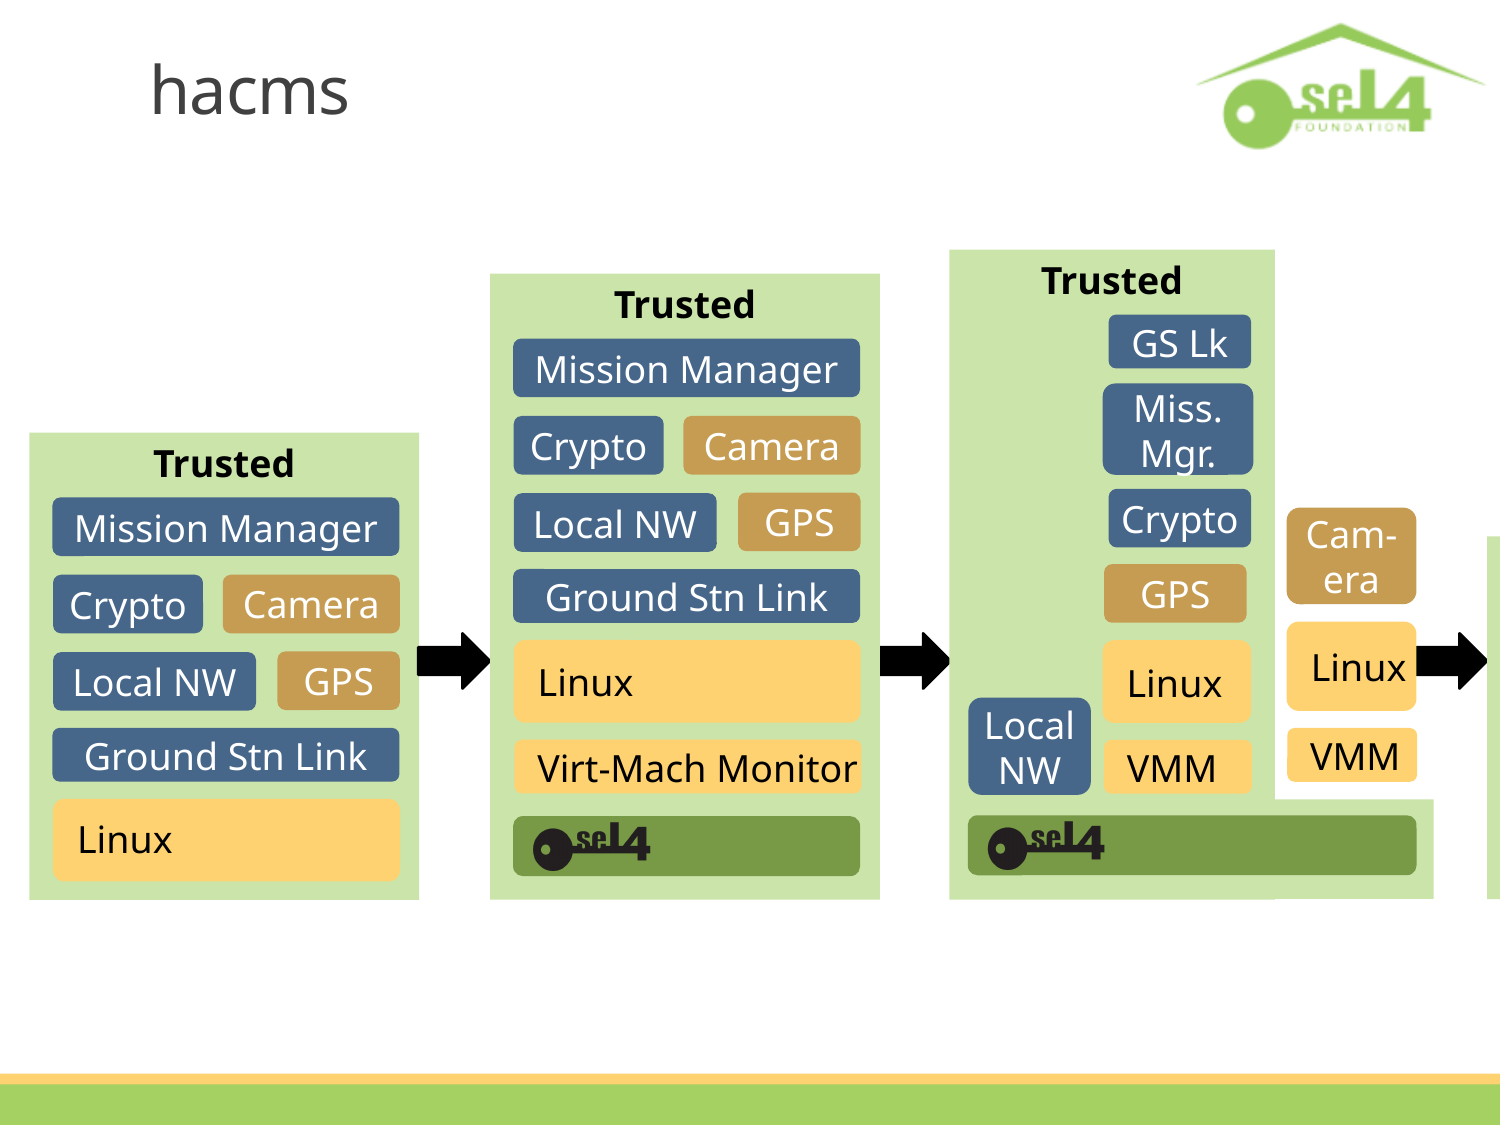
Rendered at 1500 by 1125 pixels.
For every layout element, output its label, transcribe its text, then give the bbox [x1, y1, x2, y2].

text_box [28, 249, 1500, 901]
picture [0, 0, 1500, 1073]
title hacms [135, 52, 1069, 136]
